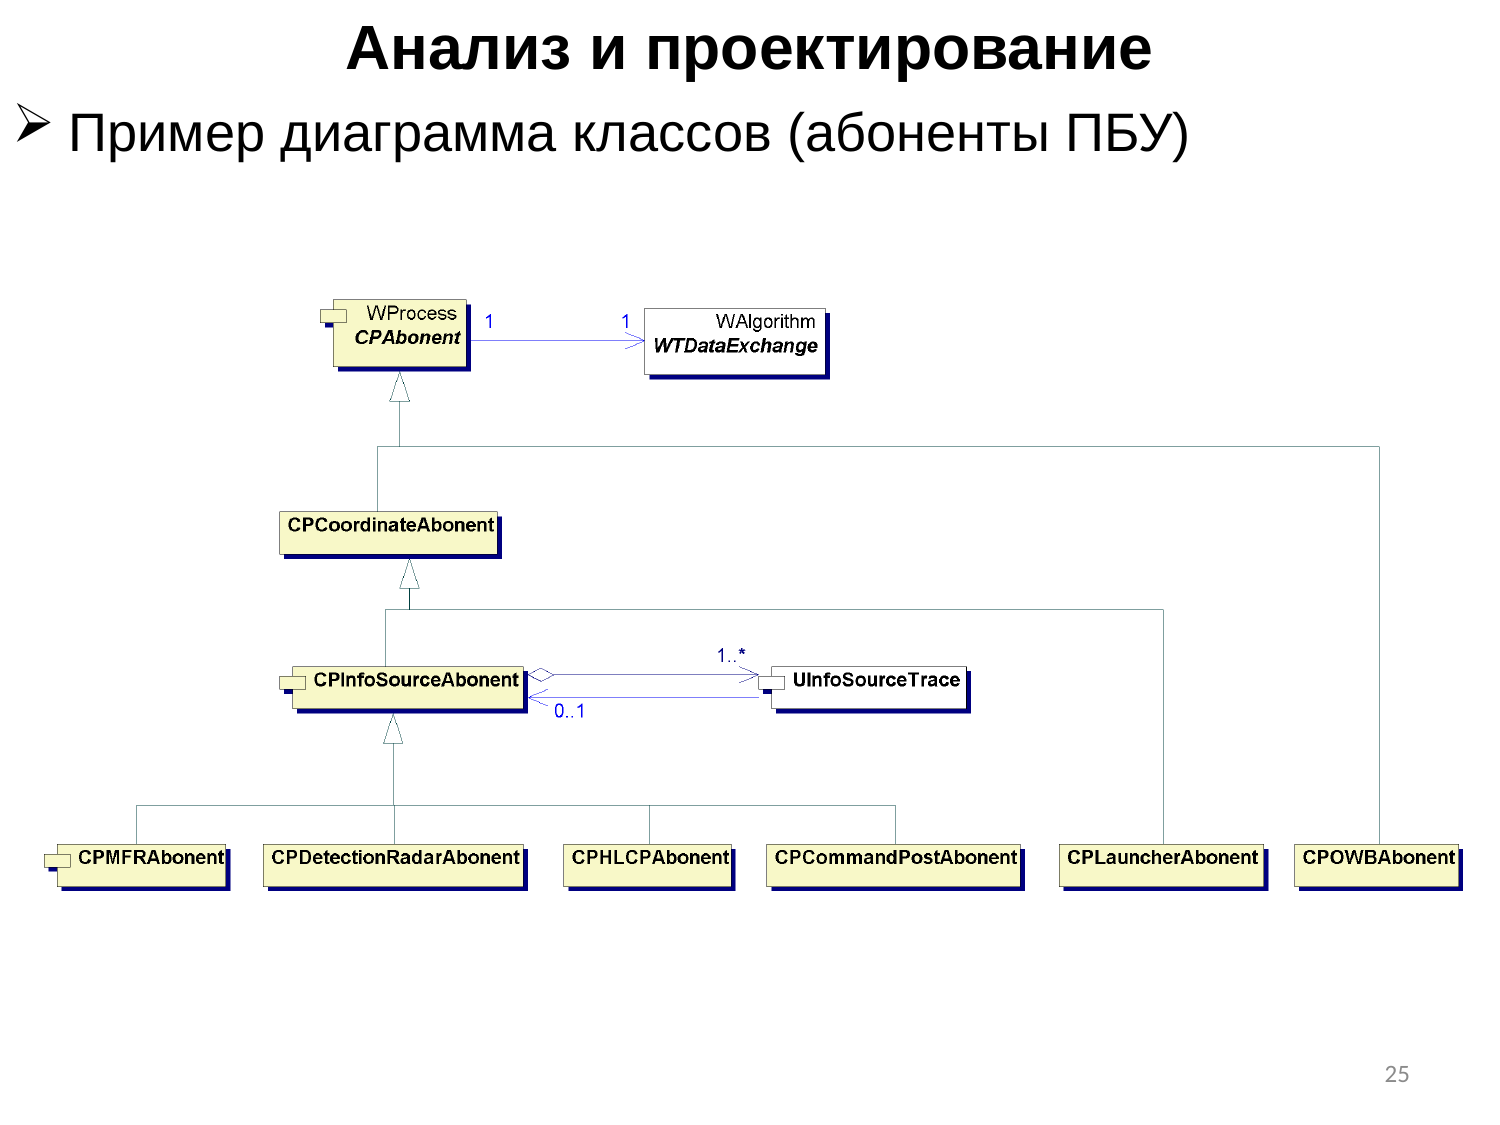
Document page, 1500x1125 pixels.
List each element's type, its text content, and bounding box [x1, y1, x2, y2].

text_box Анализ и проектирование [0, 0, 1500, 90]
picture [30, 294, 1470, 898]
list Пример диаграмма классов (абоненты ПБУ) [0, 90, 1498, 185]
slide_number 25 [1074, 1042, 1425, 1103]
